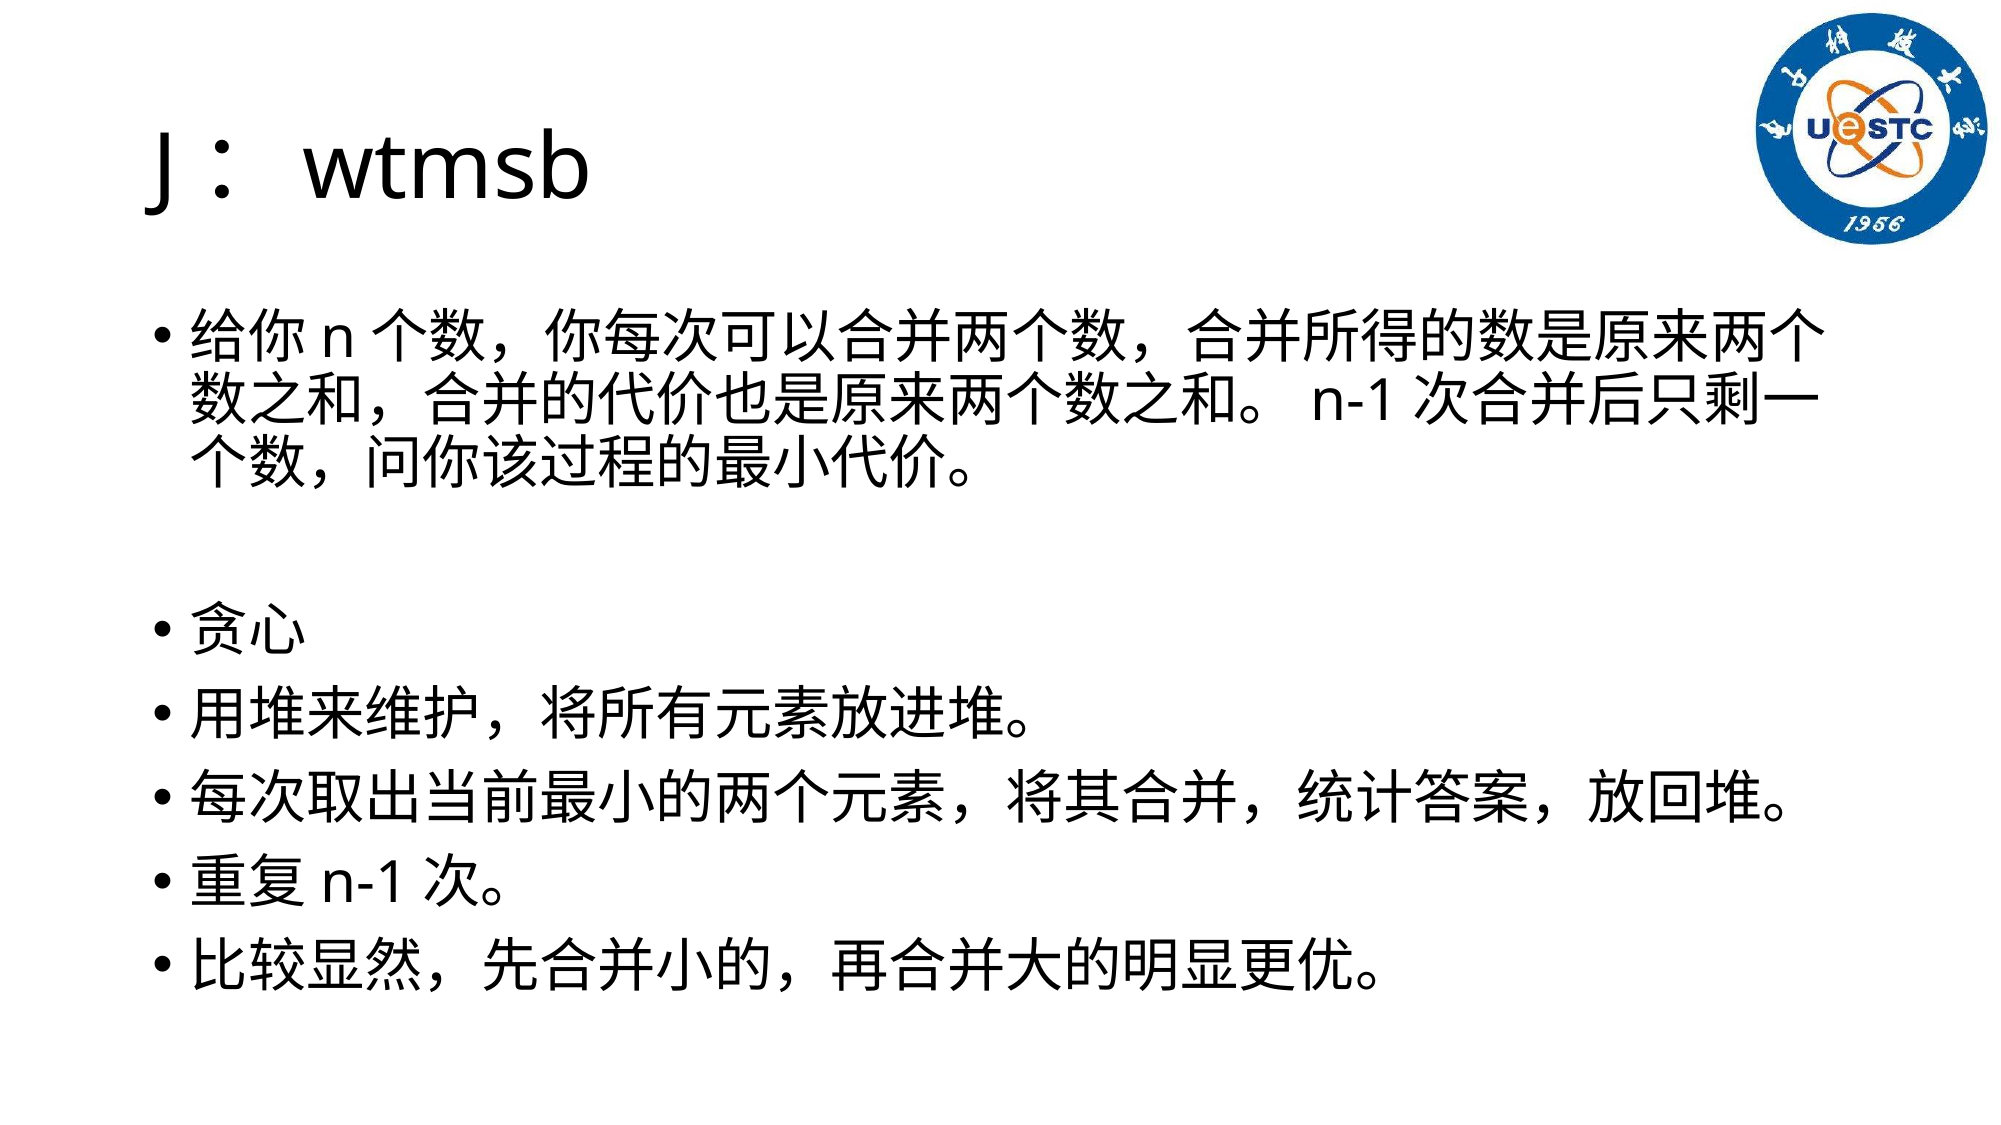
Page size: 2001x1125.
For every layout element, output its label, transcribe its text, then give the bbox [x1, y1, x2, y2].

title J： wtmsb [137, 59, 1863, 278]
picture [1740, 0, 2000, 260]
list 给你n个数，你每次可以合并两个数，合并所得的数是原来两个数之和，合并的代价也是原来两个数之和。n-1次合并后只剩一个数，问你该过程的最小代价。 贪心 用堆来维护，将所有元素放进堆。 每次取出当前最小的两个元素，将其合并，统计答案，放回堆。 重复n-1次。 比较显然，先合并小的，再合并大的明显更优。 [137, 299, 1863, 1124]
